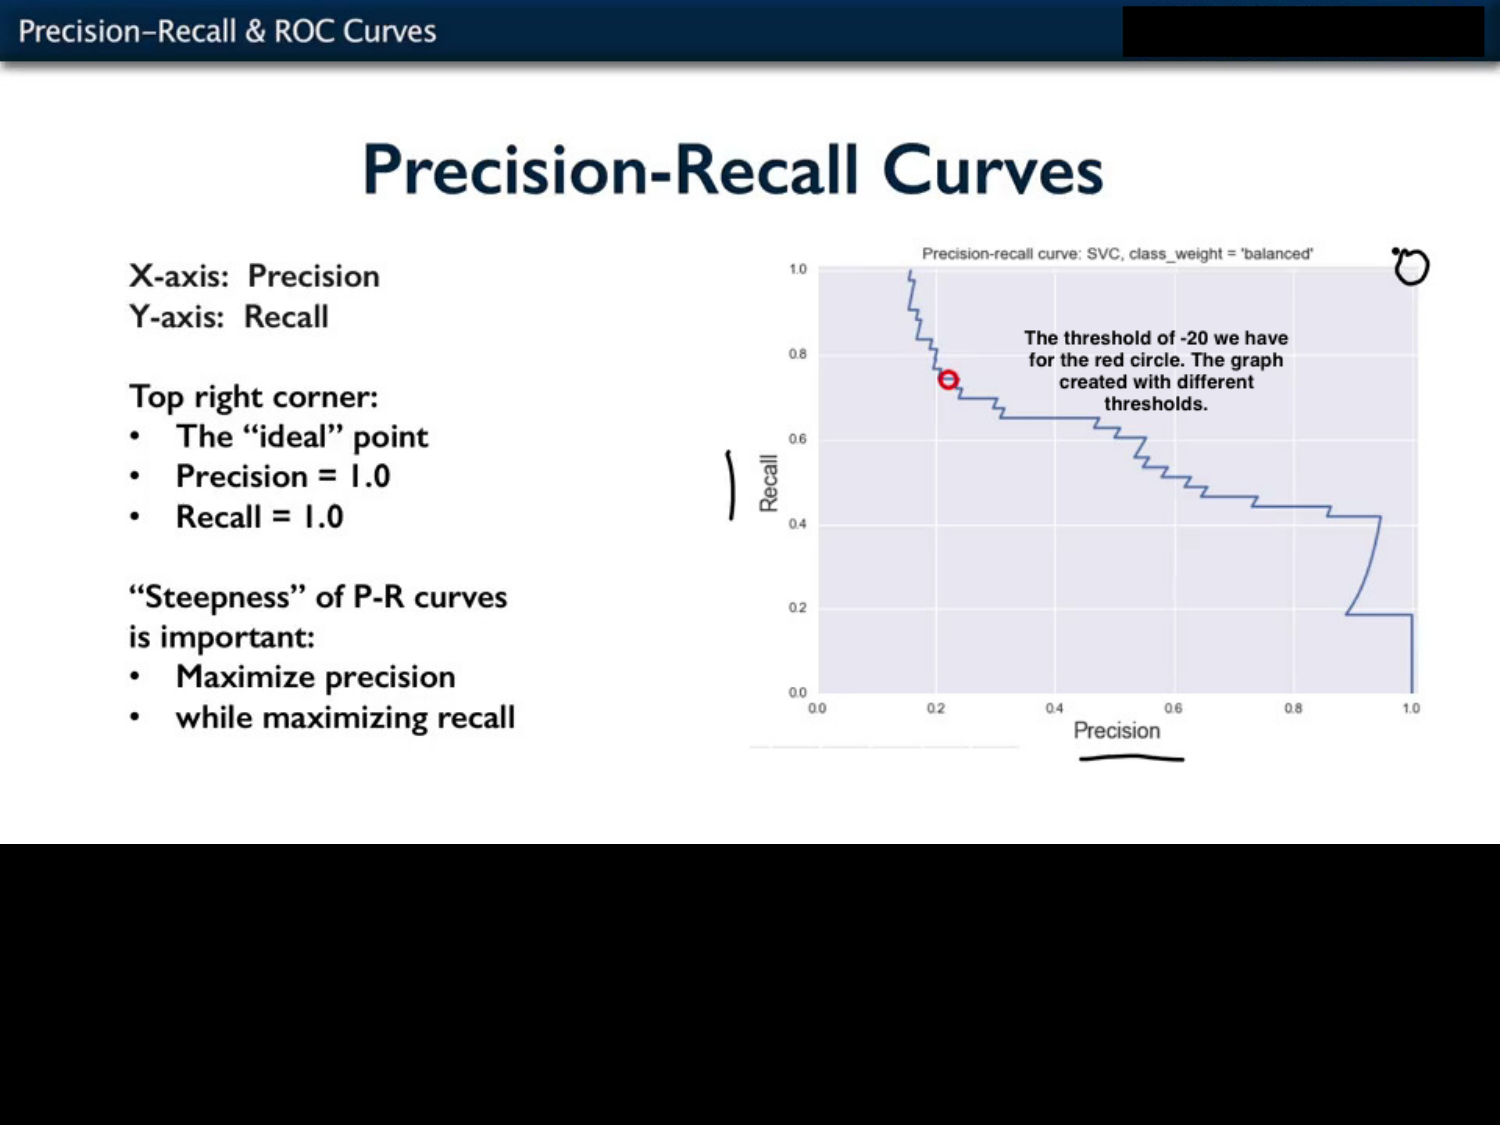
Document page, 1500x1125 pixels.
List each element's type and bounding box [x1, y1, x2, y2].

picture [0, 0, 1500, 844]
